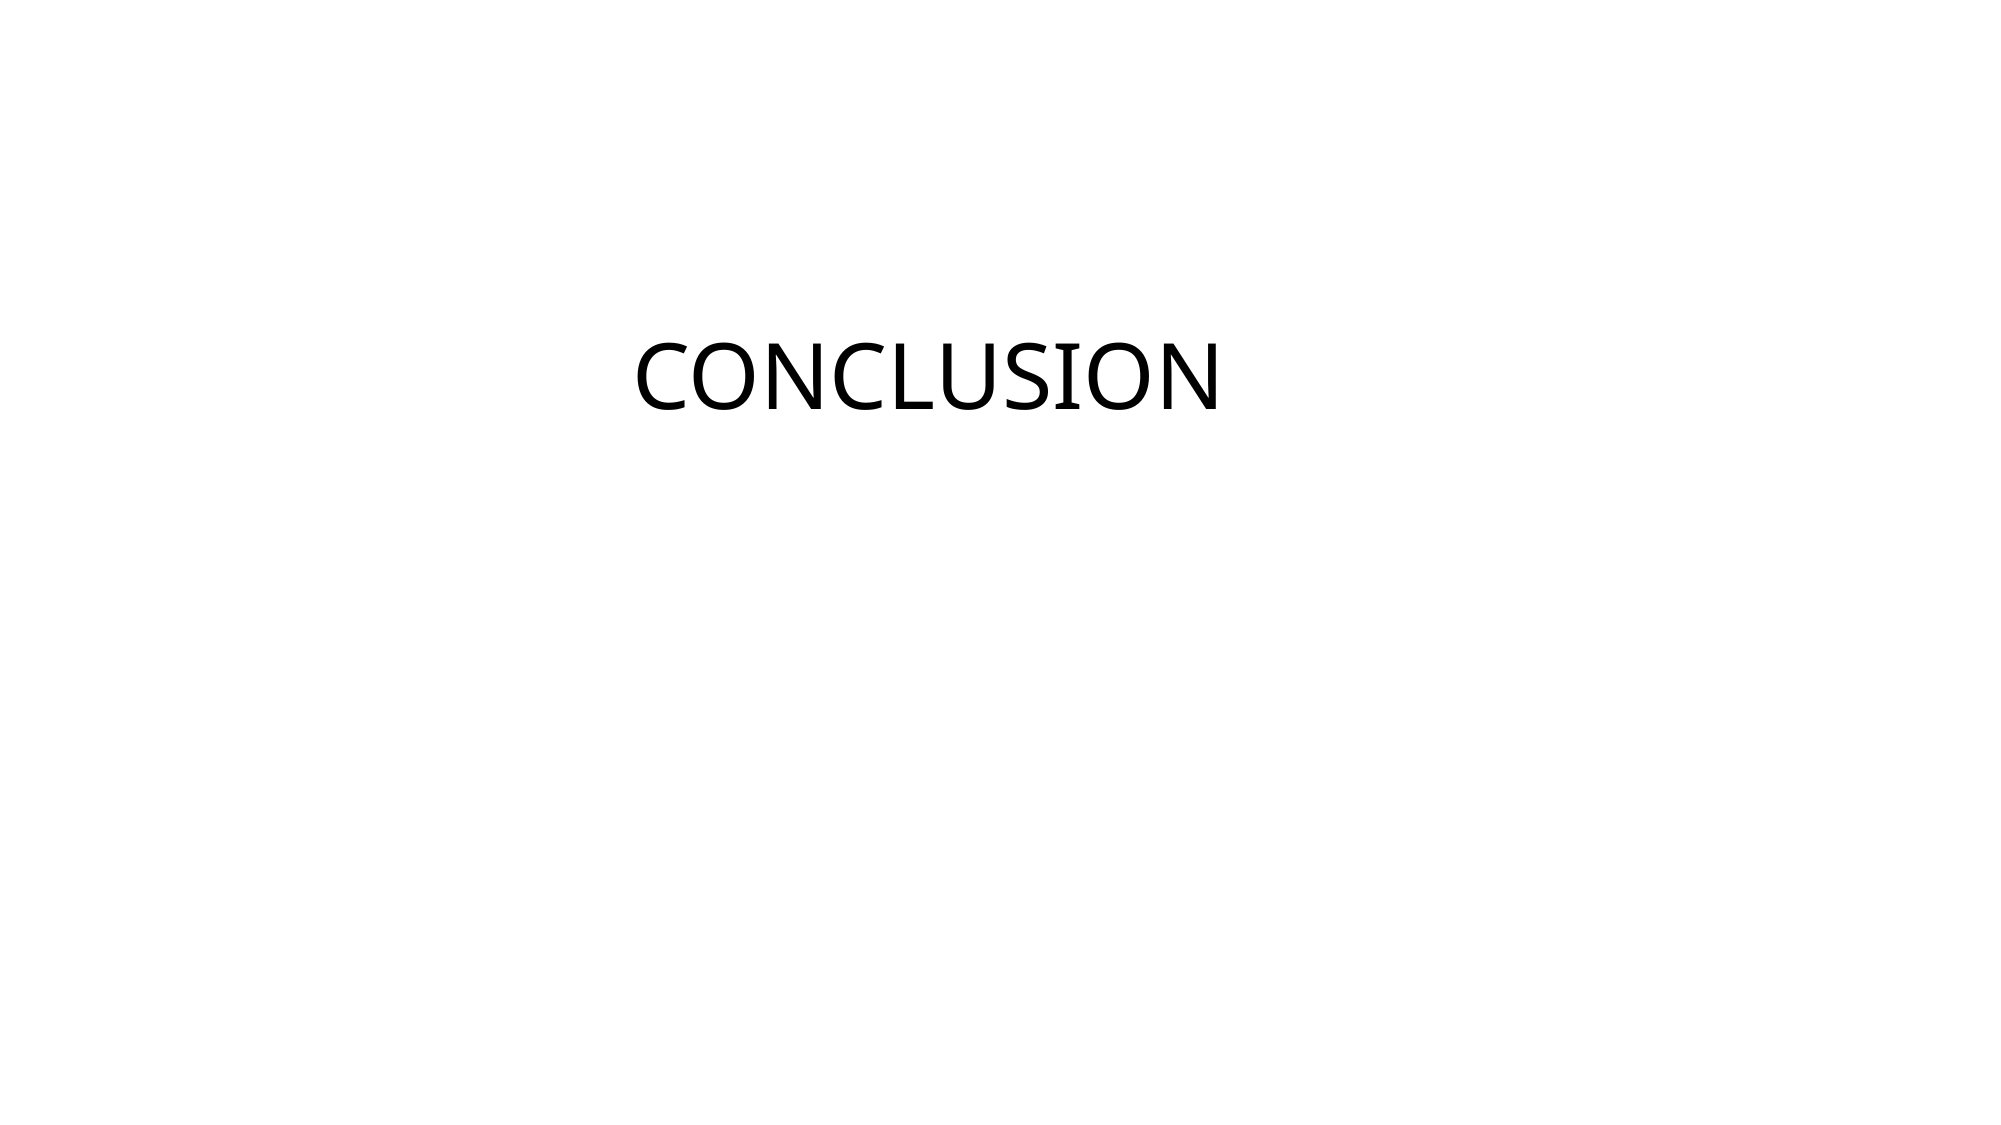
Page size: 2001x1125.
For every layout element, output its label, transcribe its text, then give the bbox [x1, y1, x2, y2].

title CONCLUSION [0, 184, 1500, 576]
